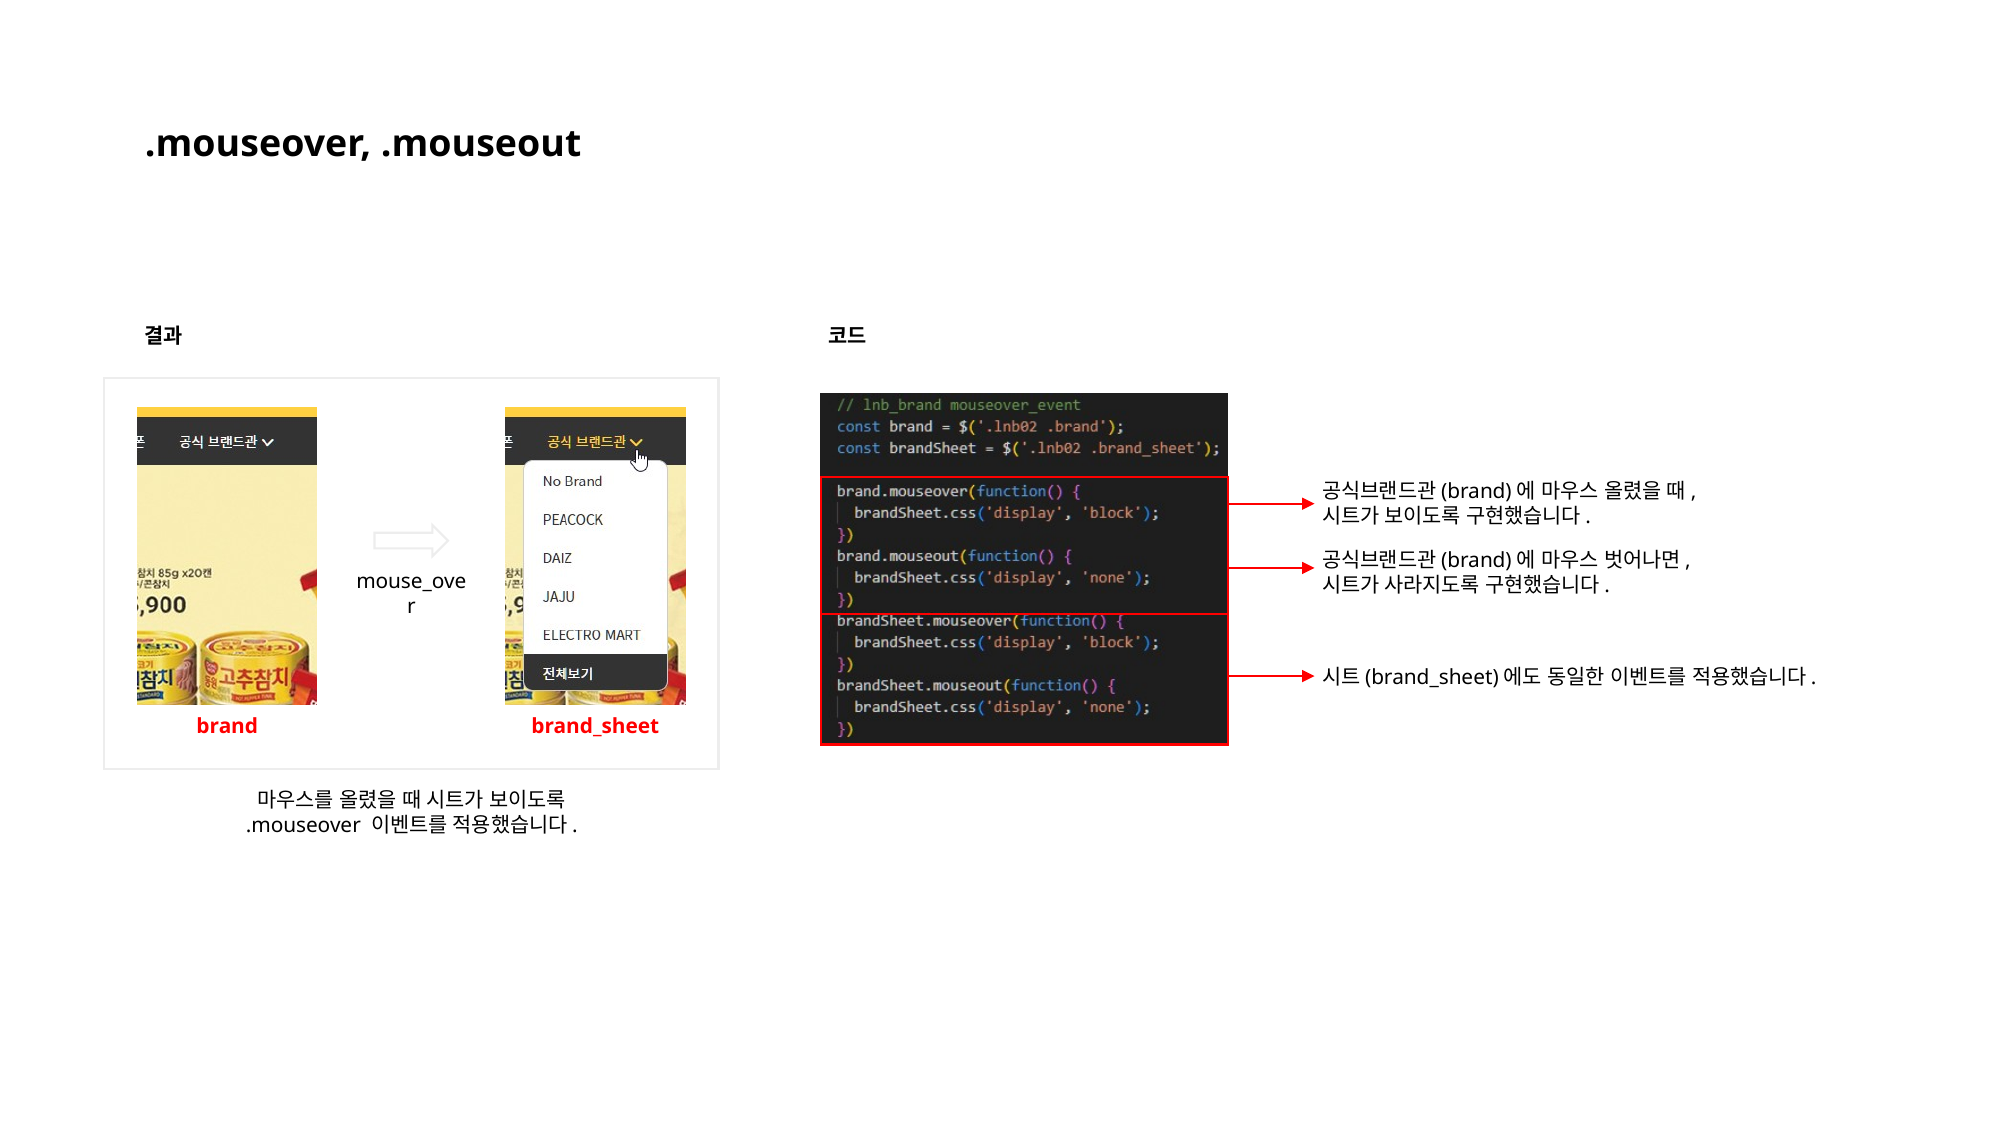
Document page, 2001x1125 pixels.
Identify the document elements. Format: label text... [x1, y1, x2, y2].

text_box 결과 [137, 314, 201, 355]
picture [820, 393, 1229, 745]
text_box 마우스를 올렸을 때 시트가 보이도록 .mouseover 이벤트를 적용했습니다. [104, 779, 720, 845]
picture [505, 407, 686, 706]
picture [137, 407, 318, 706]
text_box [103, 377, 719, 770]
text_box 코드 [820, 314, 884, 355]
text_box 시트(brand_sheet)에도 동일한 이벤트를 적용했습니다. [1314, 655, 1930, 696]
title .mouseover, .mouseout [136, 61, 1871, 227]
text_box 공식브랜드관(brand)에 마우스 벗어나면, 시트가 사라지도록 구현했습니다. [1314, 539, 1930, 605]
text_box 공식브랜드관(brand)에 마우스 올렸을 때, 시트가 보이도록 구현했습니다. [1314, 469, 1930, 535]
